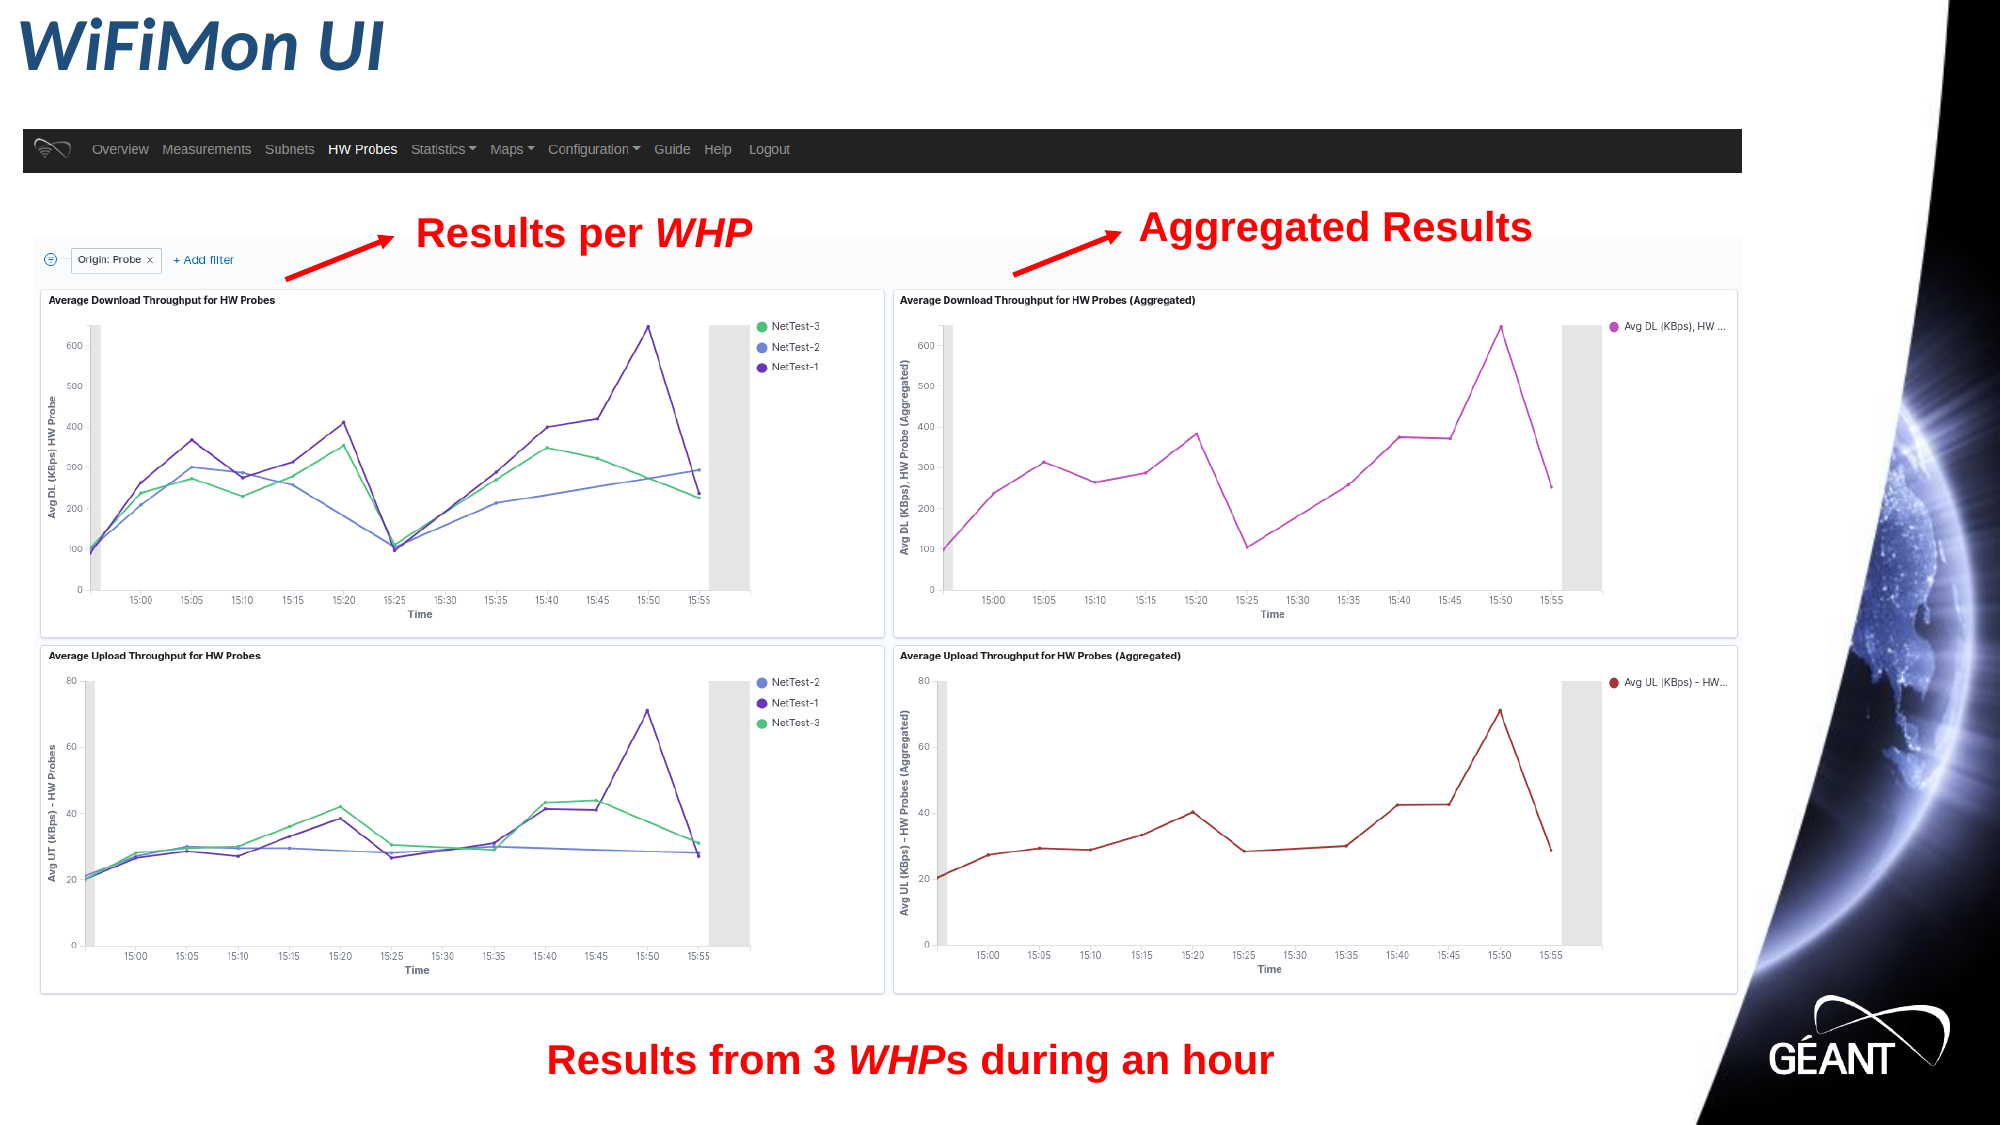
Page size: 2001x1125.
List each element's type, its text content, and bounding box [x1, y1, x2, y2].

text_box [1013, 231, 1123, 276]
text_box Results from 3 WHPs during an hour [531, 1025, 1290, 1091]
picture [23, 0, 2000, 1125]
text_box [285, 235, 395, 280]
title WiFiMon UI [1, 10, 1625, 82]
